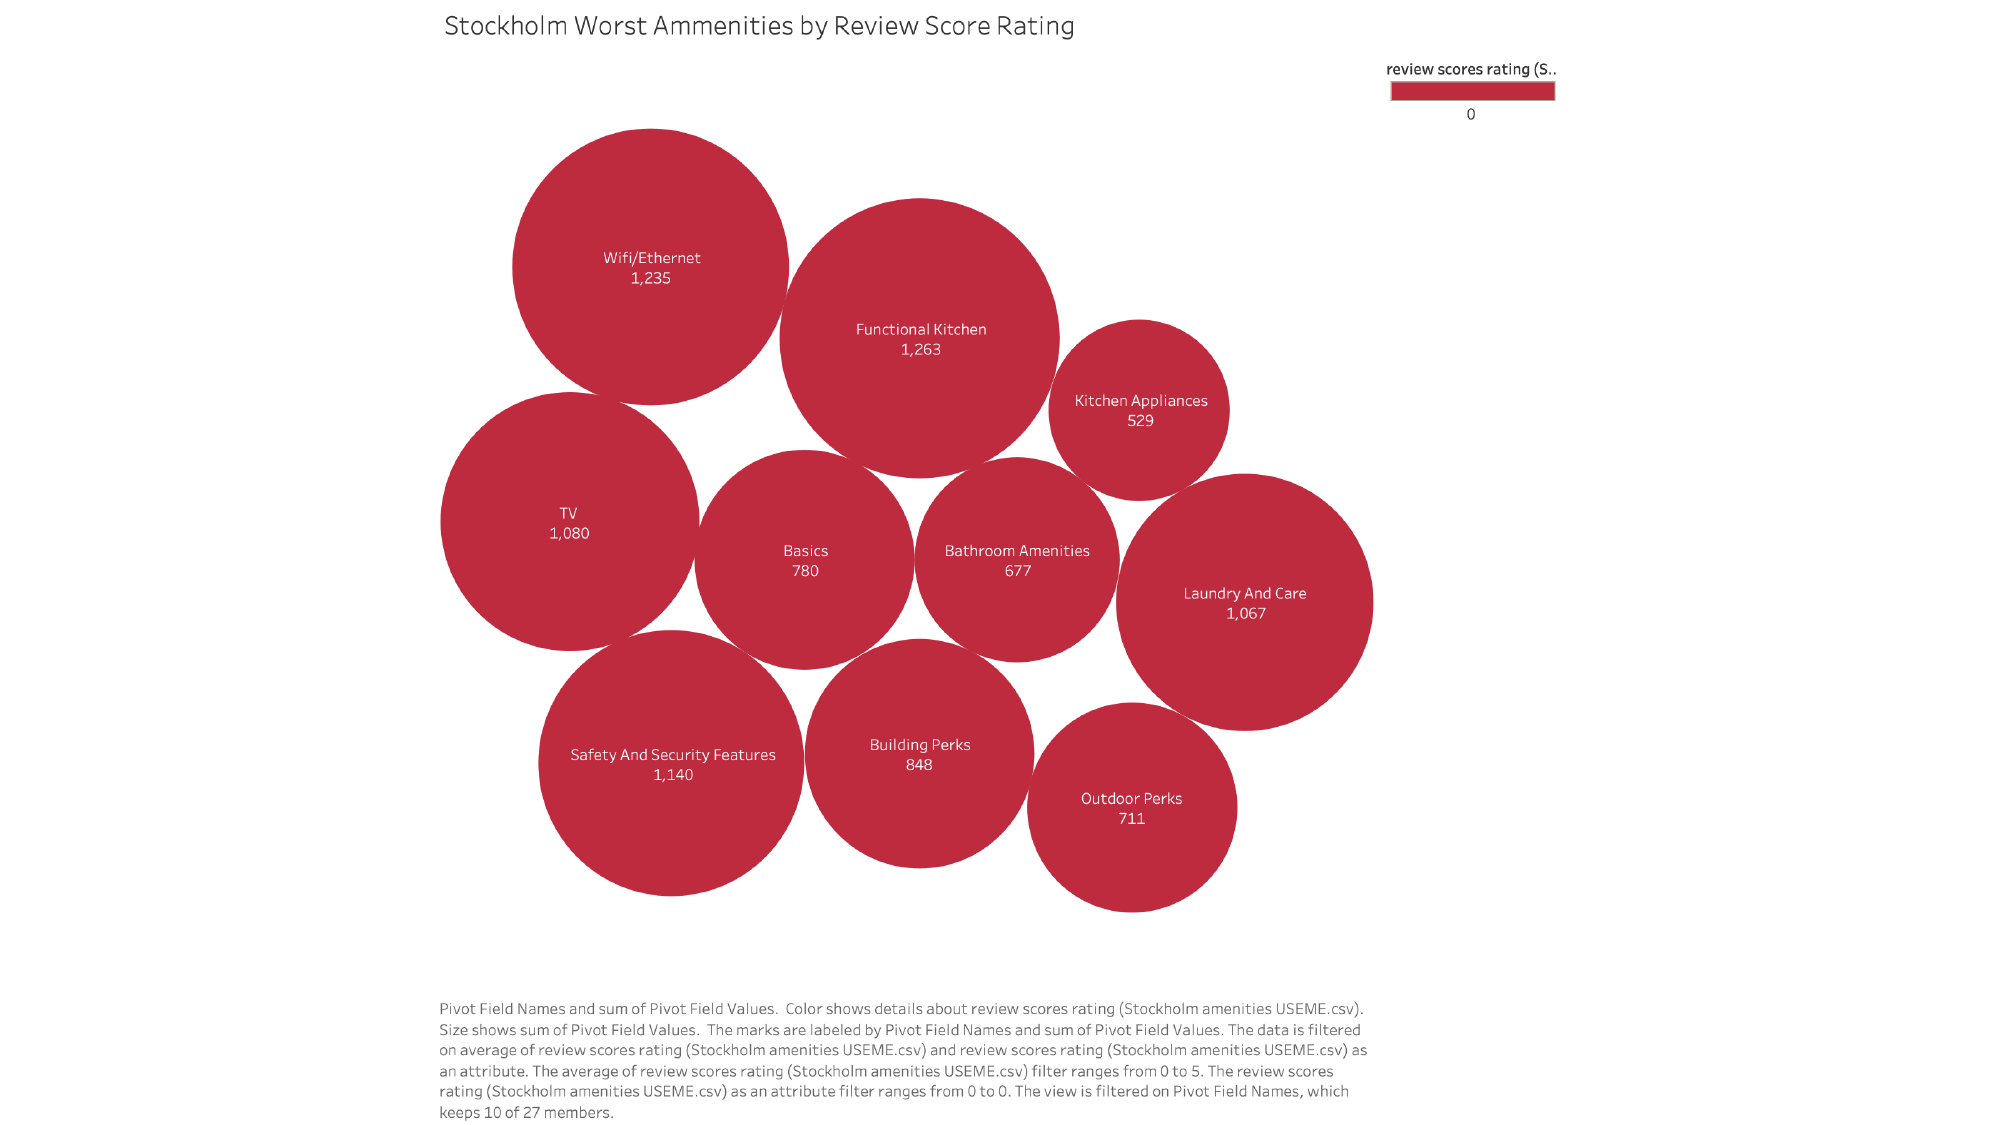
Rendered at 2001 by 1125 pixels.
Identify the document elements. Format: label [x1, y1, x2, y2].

picture [439, 0, 1561, 1125]
